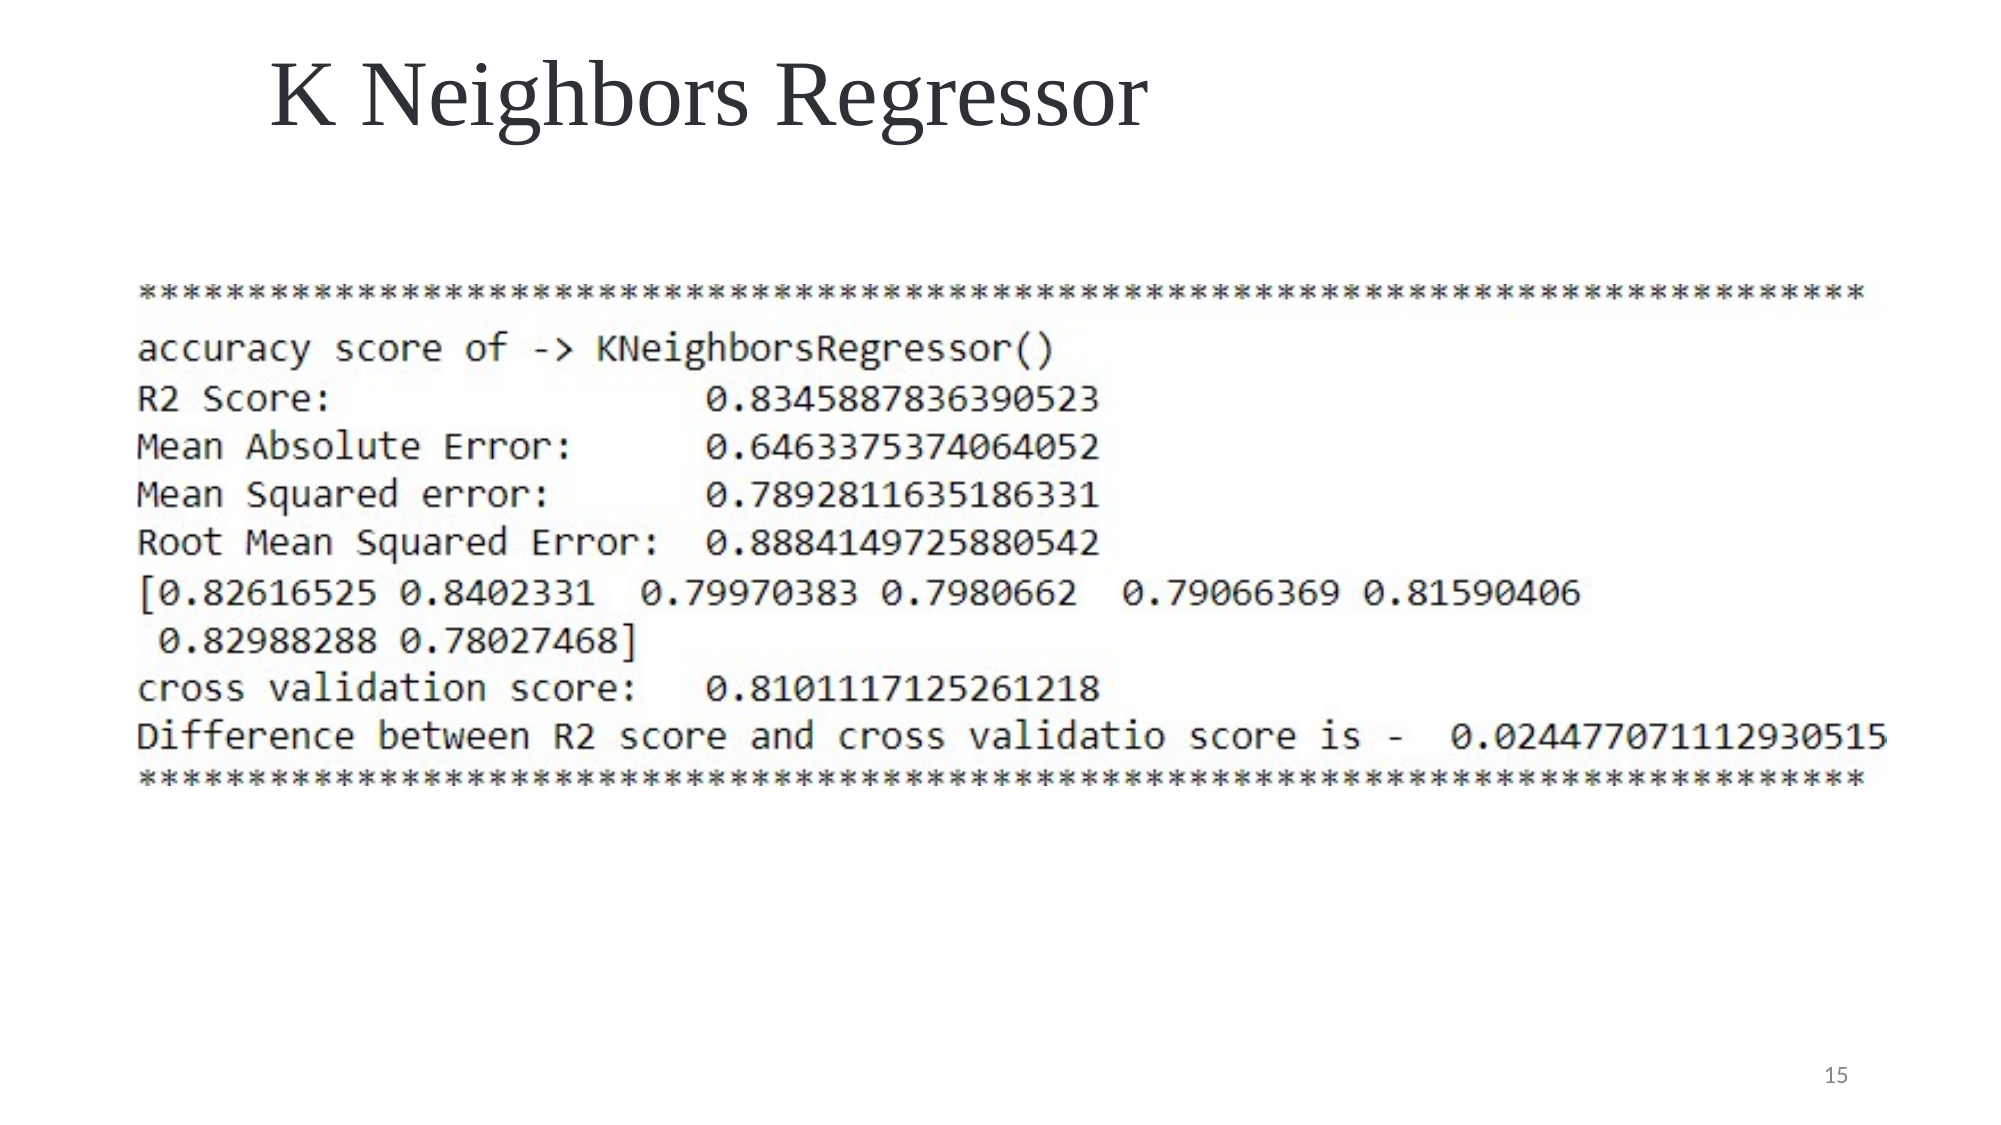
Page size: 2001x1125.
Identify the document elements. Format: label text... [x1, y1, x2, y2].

slide_number 10 [1817, 1062, 1855, 1125]
picture [137, 284, 1887, 787]
title K Neighbors Regressor [267, 28, 1152, 220]
